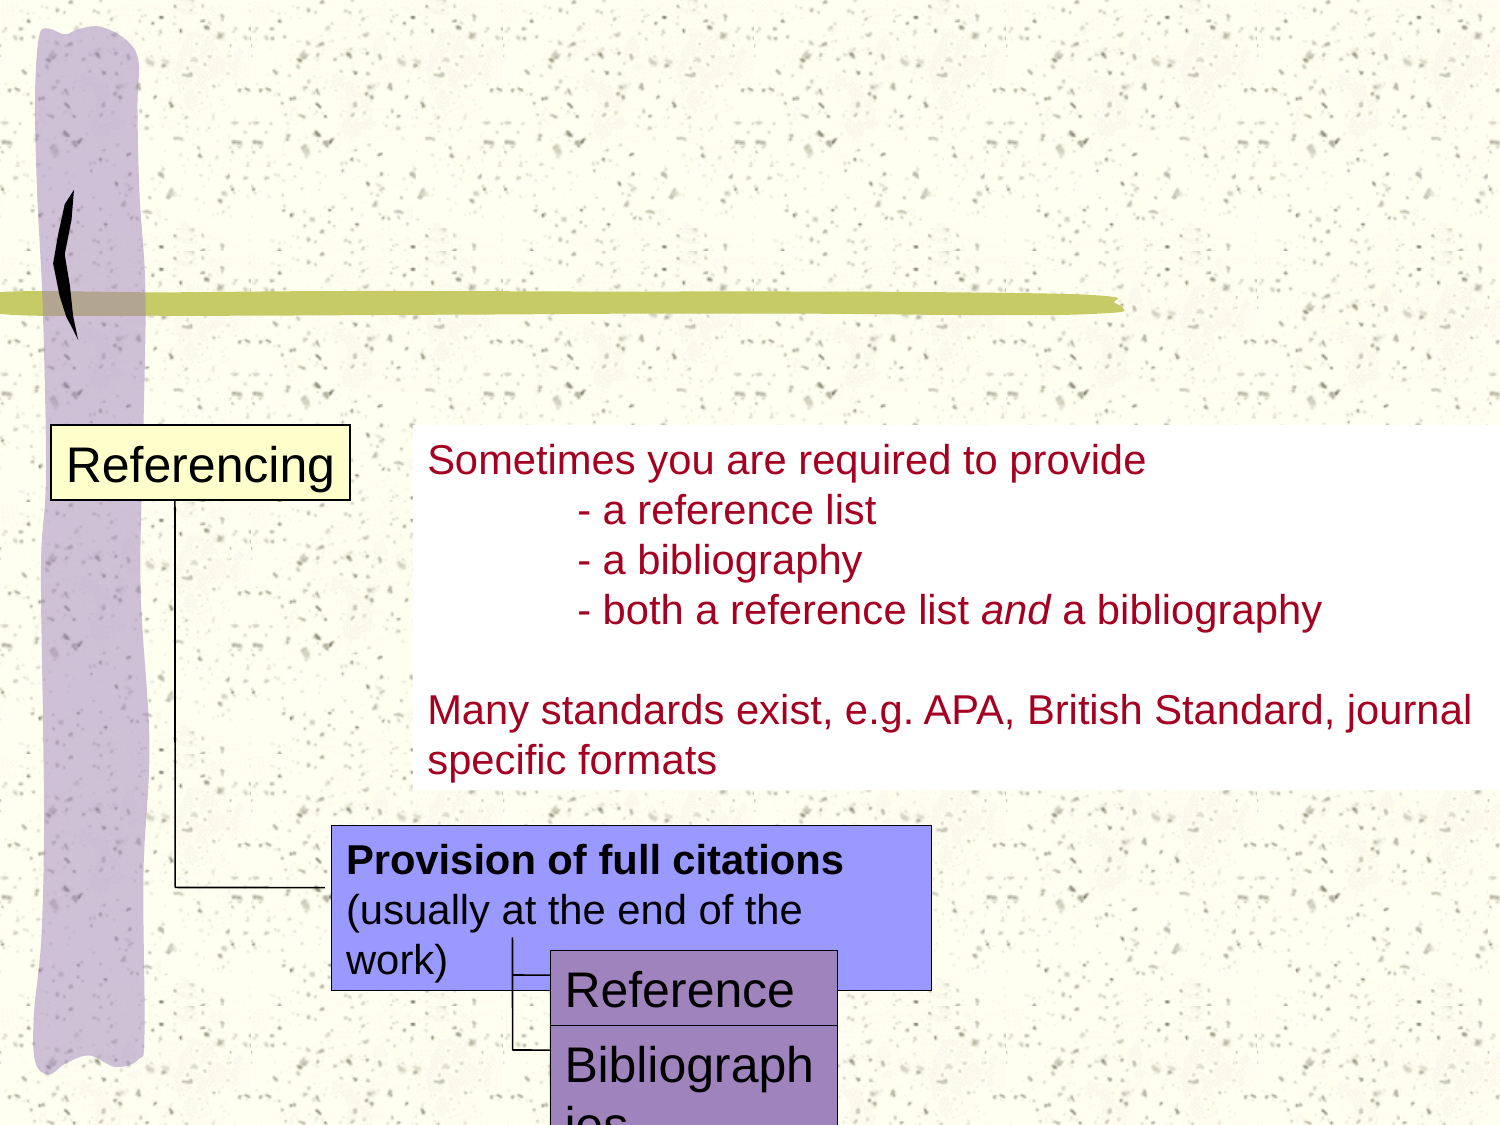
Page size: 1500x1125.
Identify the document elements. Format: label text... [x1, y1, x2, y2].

picture [0, 0, 1500, 1125]
text_box Provision of full citations (usually at the end of the work) [331, 825, 932, 991]
text_box Reference lists [549, 949, 838, 1024]
picture [513, 991, 549, 1050]
text_box Referencing [51, 424, 351, 501]
text_box Sometimes you are required to provide - a reference list - a bibliography - both a reference list and a bibliography Many standards exist, e.g. APA, British Standard, journal specific formats [412, 425, 1500, 791]
text_box Bibliographies [549, 1024, 838, 1125]
